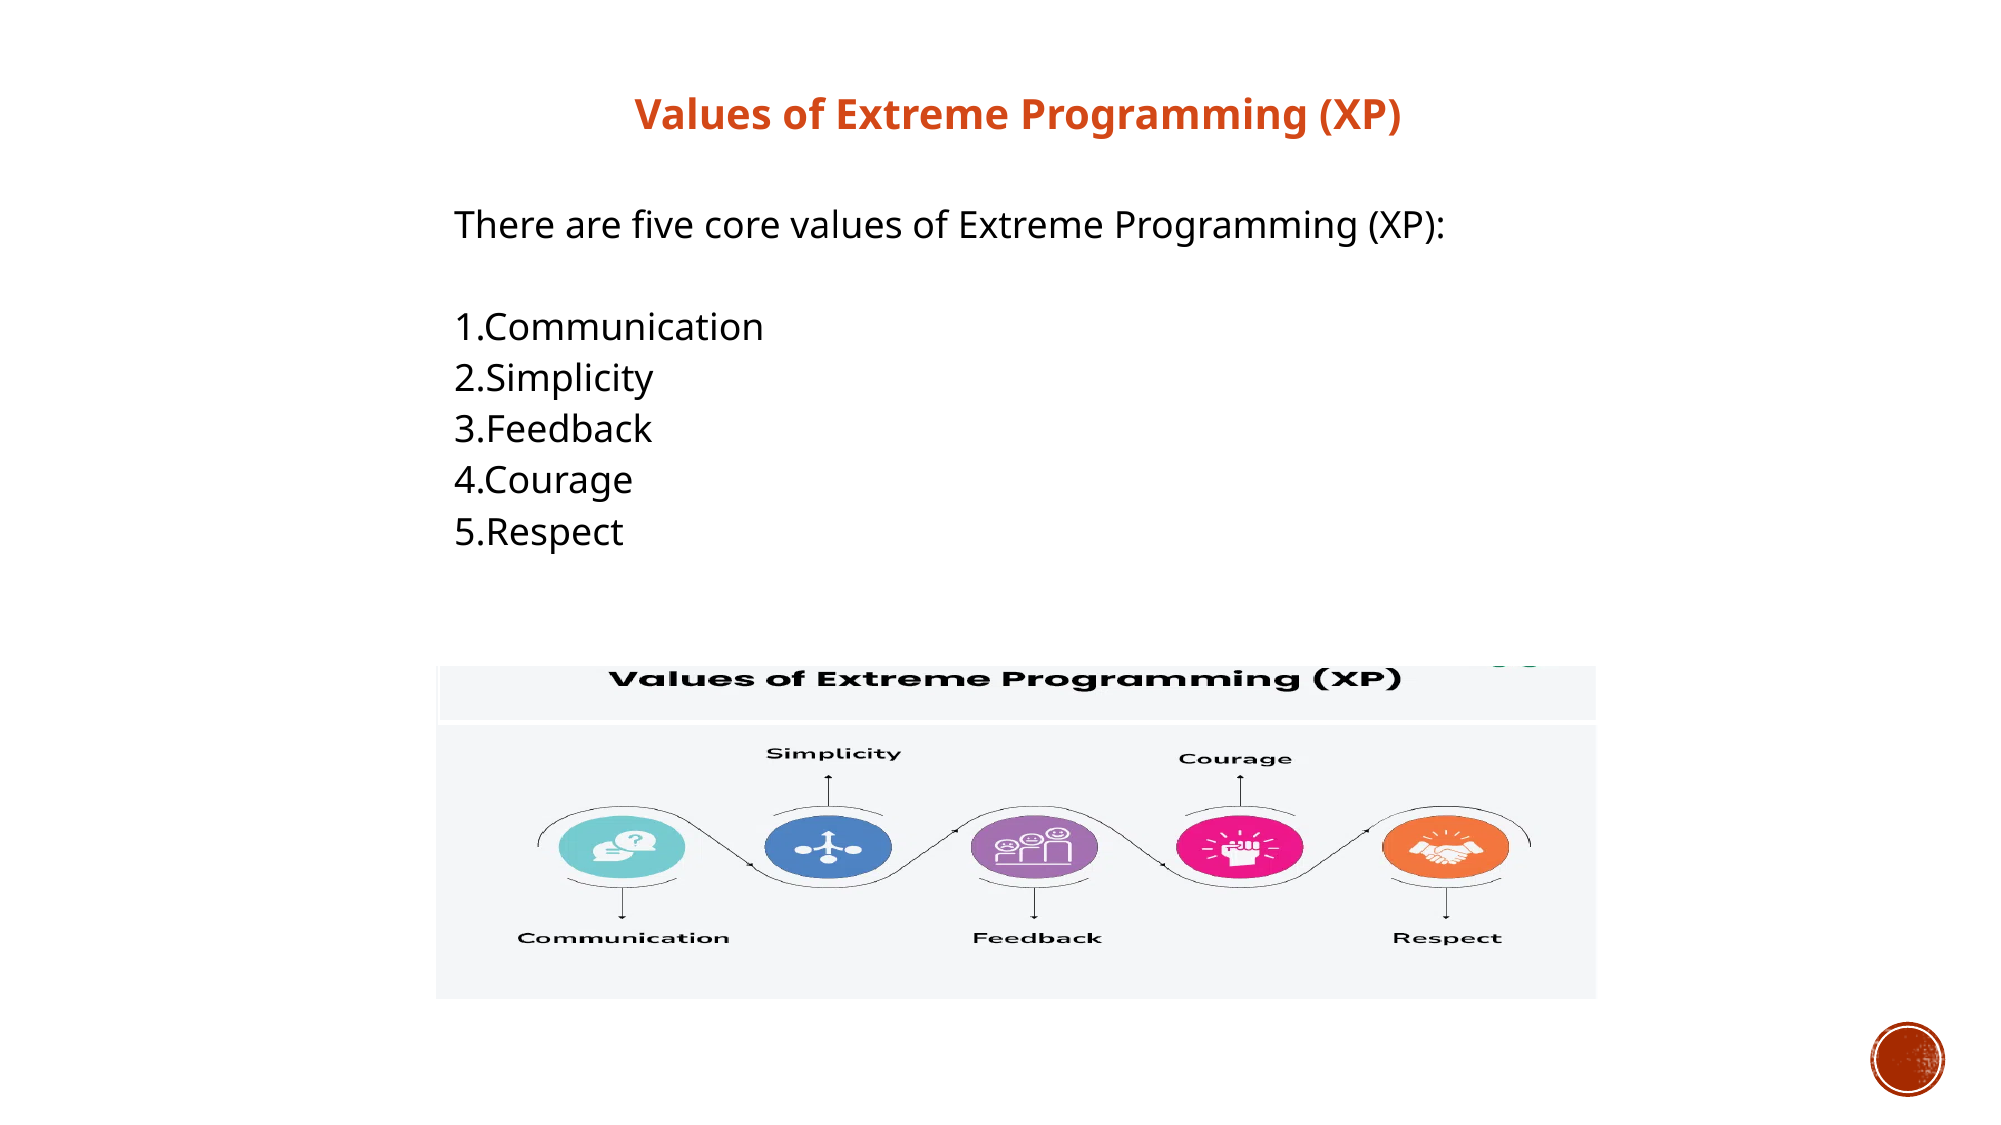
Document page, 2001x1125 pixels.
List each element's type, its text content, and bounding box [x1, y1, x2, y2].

table_header Values of Extreme Programming (XP) There are five core values of Extreme Programming (XP): 1.Communication 2.Simplicity 3.Feedback 4.Courage 5.Respect Communication [440, 78, 1596, 665]
picture [436, 666, 1598, 999]
